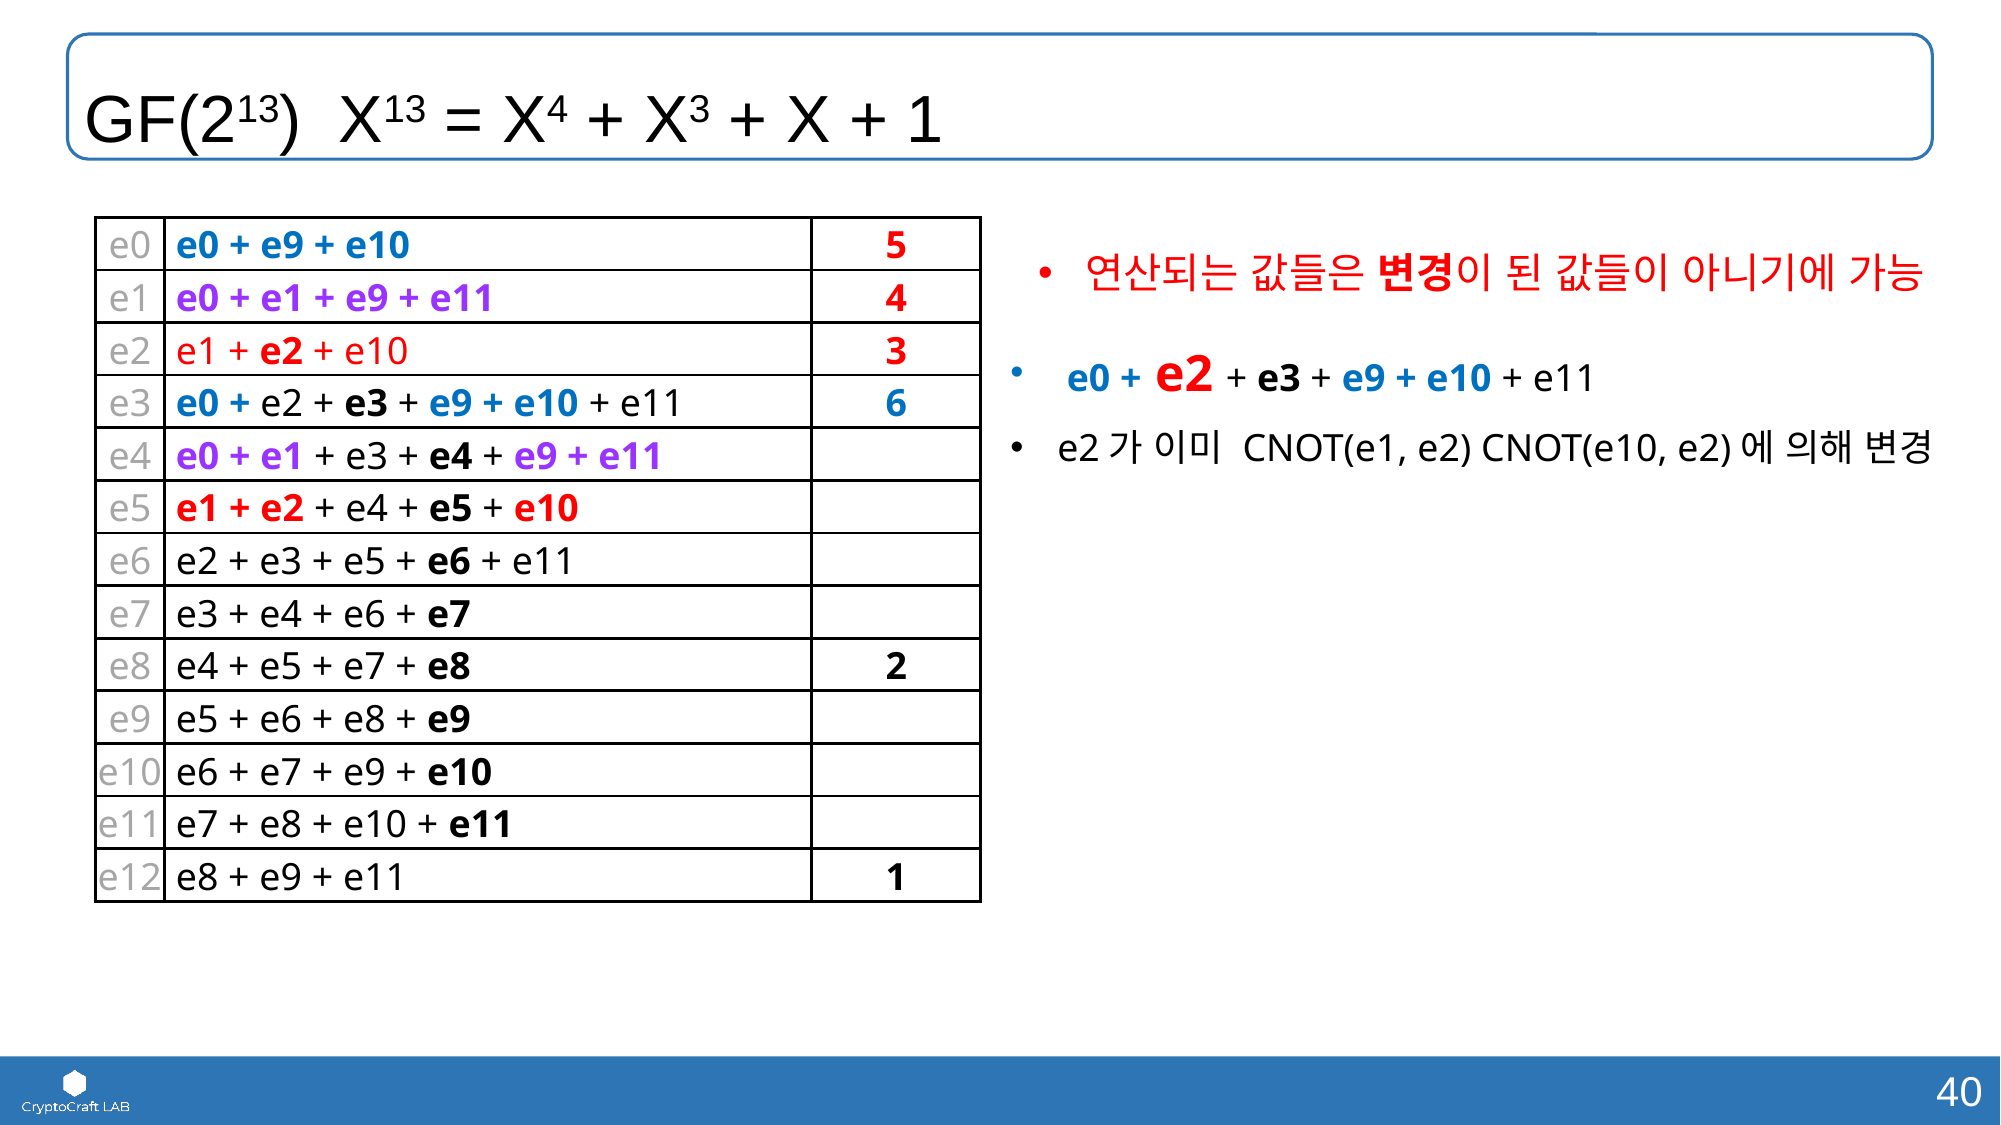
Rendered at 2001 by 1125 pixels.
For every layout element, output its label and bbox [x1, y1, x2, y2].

table_cell [97, 587, 163, 637]
table_cell [166, 482, 810, 532]
table_cell [813, 271, 979, 321]
table_cell [97, 534, 163, 584]
table_cell [97, 271, 163, 321]
table_cell [813, 324, 979, 374]
table_header [813, 219, 979, 269]
table_cell [813, 692, 979, 742]
table_cell [97, 640, 163, 689]
table_cell [166, 271, 810, 321]
table_cell [97, 482, 163, 532]
table_cell [813, 587, 979, 637]
table_cell [97, 324, 163, 374]
table_cell [813, 850, 979, 900]
table_cell [166, 587, 810, 637]
table_cell [97, 376, 163, 426]
table_cell [166, 850, 810, 900]
table_cell [166, 797, 810, 847]
table_cell [166, 429, 810, 479]
table_cell [166, 324, 810, 374]
text_box [69, 33, 1935, 159]
table_cell [97, 692, 163, 742]
table_cell [166, 376, 810, 426]
table_header [166, 219, 810, 269]
table_cell [813, 429, 979, 479]
table_cell [97, 797, 163, 847]
table_cell [97, 850, 163, 900]
table_cell [813, 797, 979, 847]
table_cell [166, 692, 810, 742]
table_header [97, 219, 163, 269]
picture [13, 1061, 138, 1123]
table_cell [813, 376, 979, 426]
table_cell [813, 482, 979, 532]
table_cell [166, 640, 810, 689]
table_cell [97, 745, 163, 795]
text_box [995, 214, 1950, 477]
table_cell [166, 534, 810, 584]
table_cell [813, 640, 979, 689]
table_cell [813, 745, 979, 795]
table_cell [813, 534, 979, 584]
table_cell [166, 745, 810, 795]
table_cell [97, 429, 163, 479]
